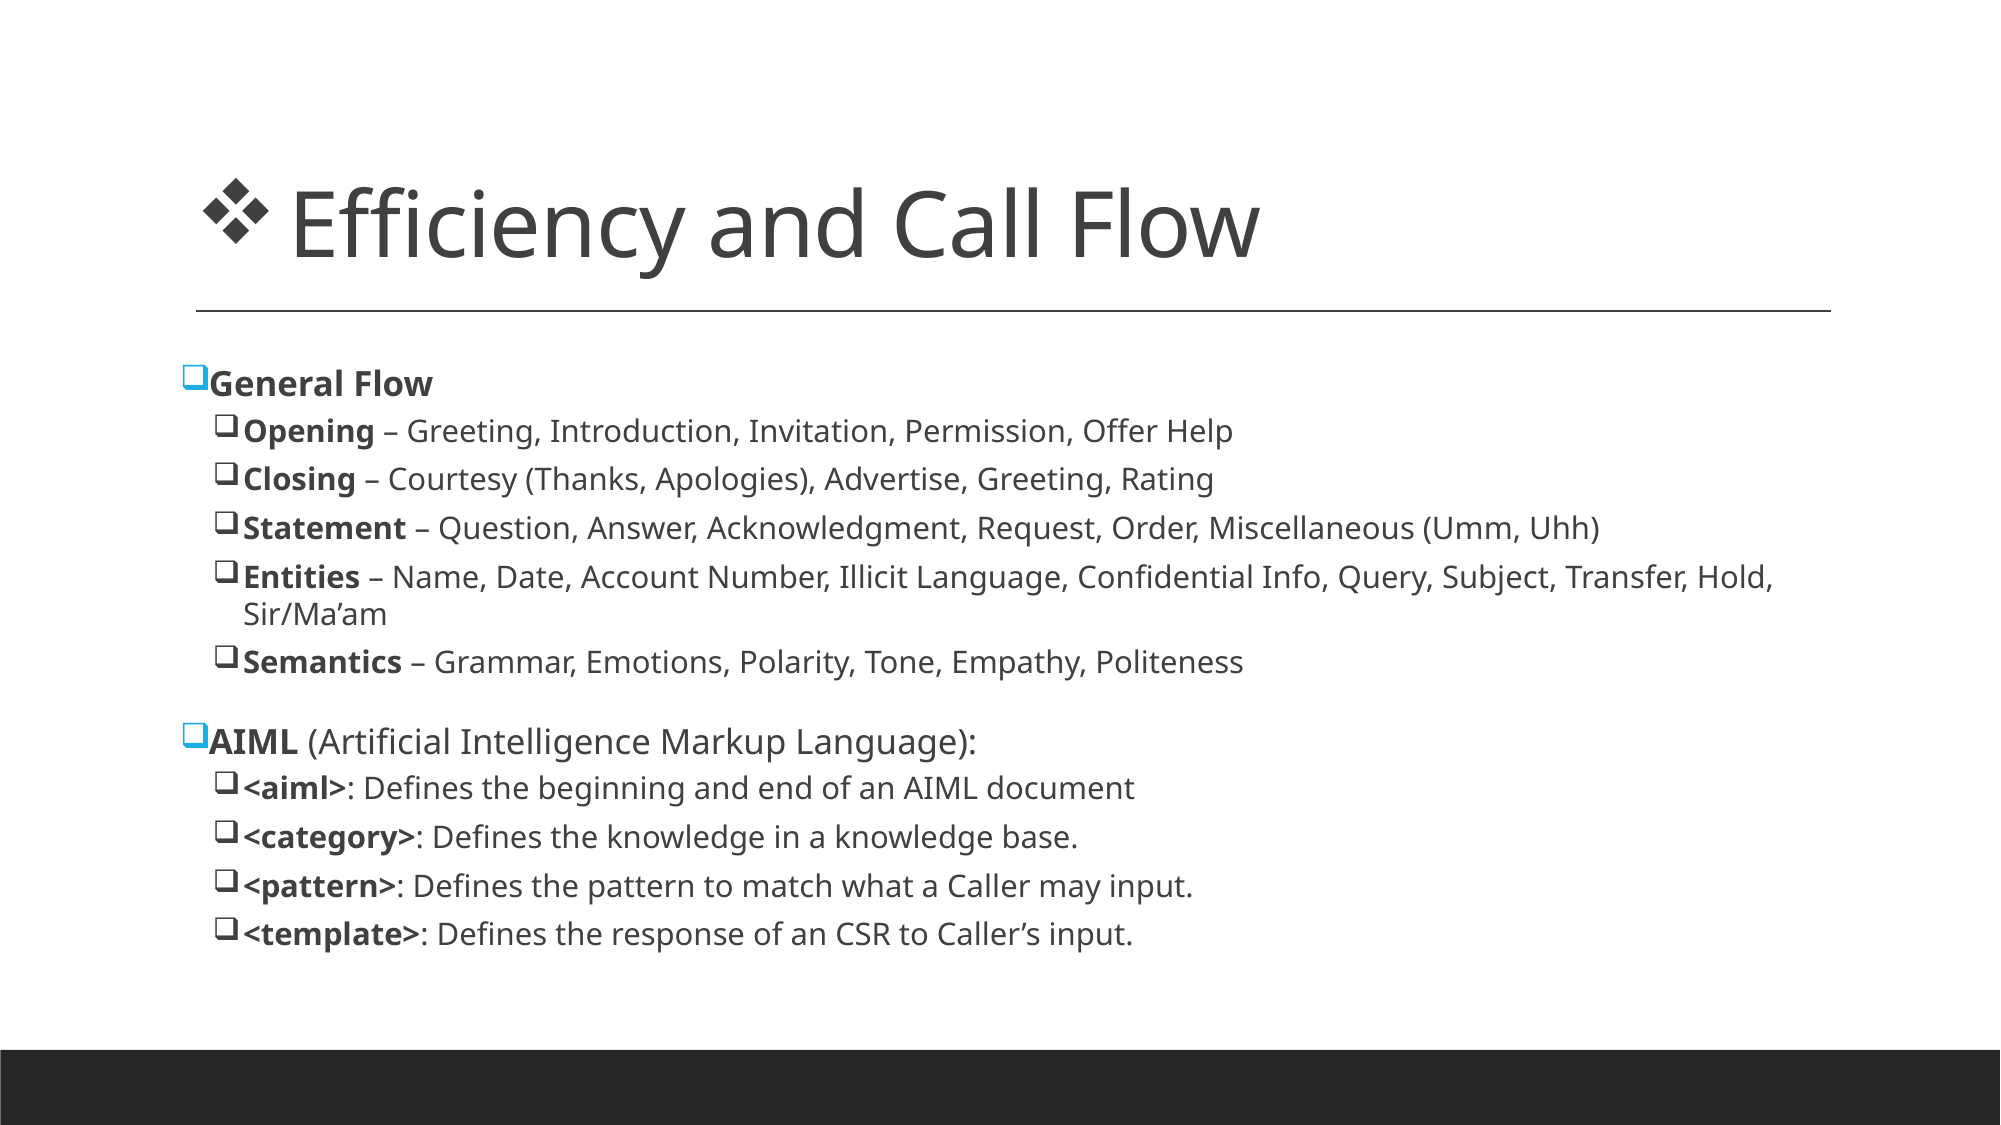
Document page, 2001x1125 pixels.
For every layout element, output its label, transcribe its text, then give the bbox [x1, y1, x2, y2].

list General Flow Opening – Greeting, Introduction, Invitation, Permission, Offer Help Closing – Courtesy (Thanks, Apologies), Advertise, Greeting, Rating Statement – Question, Answer, Acknowledgment, Request, Order, Miscellaneous (Umm, Uhh) Entities – Name, Date, Account Number, Illicit Language, Confidential Info, Query, Subject, Transfer, Hold, Sir/Ma’am Semantics – Grammar, Emotions, Polarity, Tone, Empathy, Politeness AIML (Artificial Intelligence Markup Language): <aiml>: Defines the beginning and end of an AIML document <category>: Defines the knowledge in a knowledge base. <pattern>: Defines the pattern to match what a Caller may input. <template>: Defines the response of an CSR to Caller’s input. [180, 345, 1830, 963]
title Efficiency and Call Flow [180, 47, 1830, 285]
